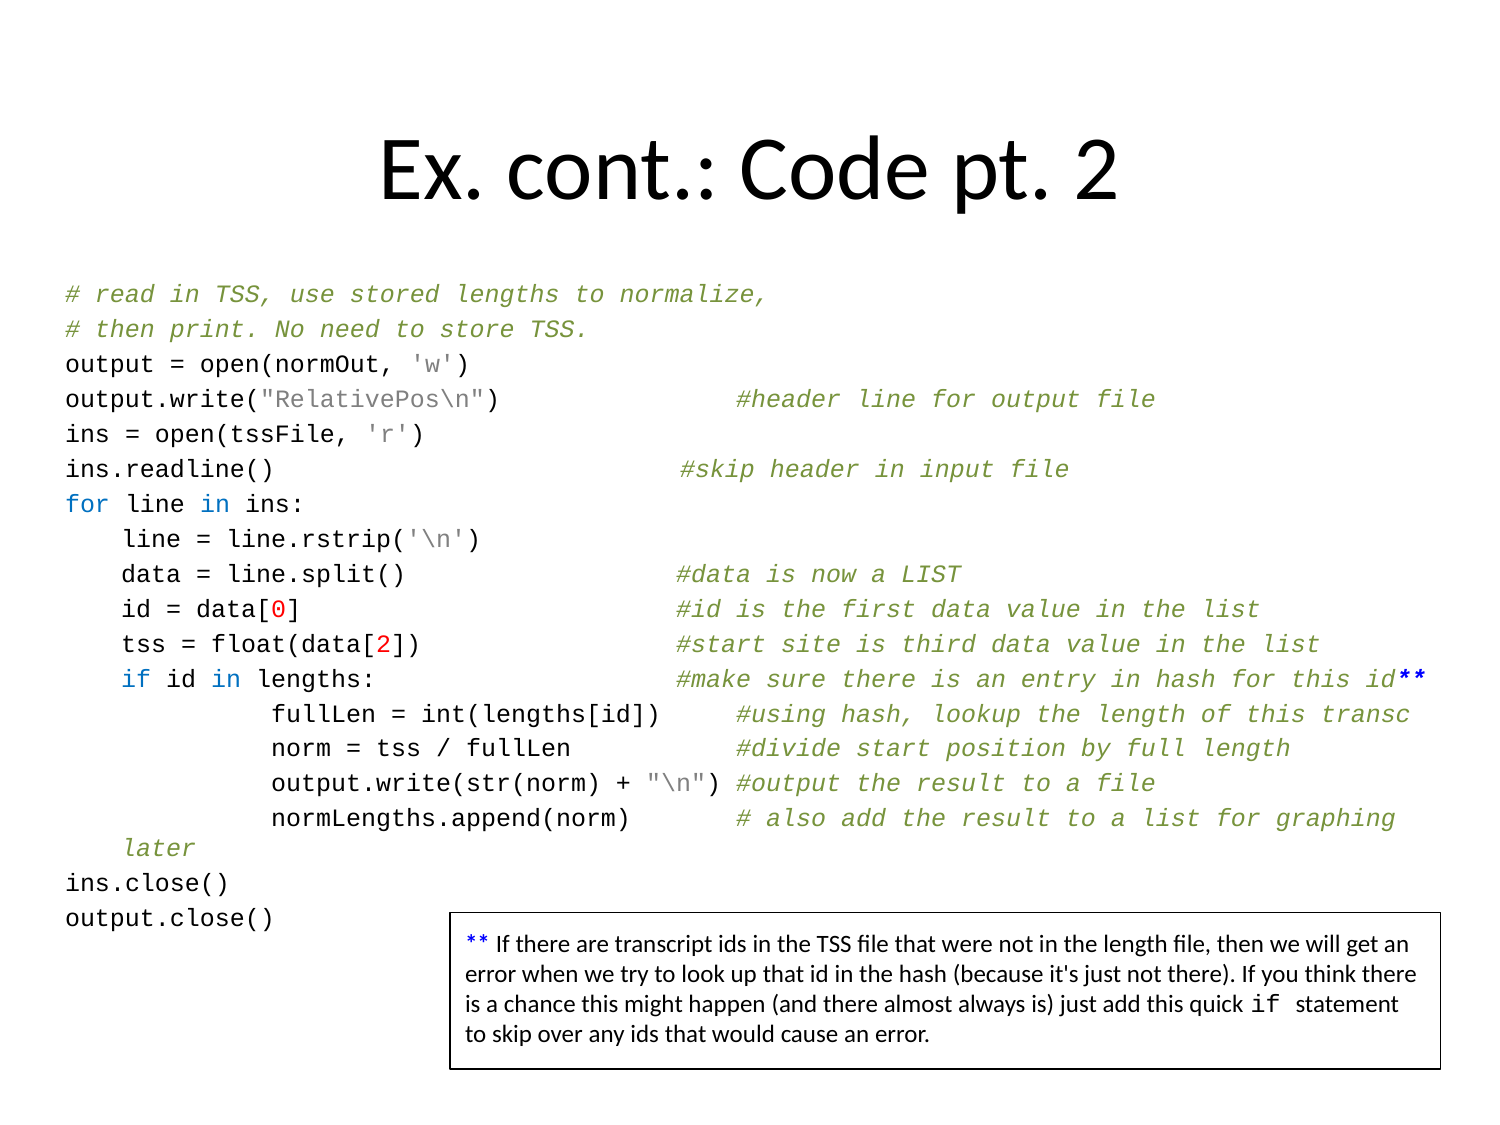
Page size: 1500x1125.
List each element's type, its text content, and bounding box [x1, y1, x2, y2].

title Ex. cont.: Code pt. 2 [75, 45, 1425, 233]
list # read in TSS, use stored lengths to normalize, # then print. No need to store TSS. output = open(normOut, 'w') output.write("RelativePos\n") #header line for output file ins = open(tssFile, 'r') ins.readline() #skip header in input file for line in ins: line = line.rstrip('\n') data = line.split() #data is now a LIST id = data[0] #id is the first data value in the list tss = float(data[2]) #start site is third data value in the list if id in lengths: #make sure there is an entry in hash for this id** fullLen = int(lengths[id]) #using hash, lookup the length of this transc norm = tss / fullLen #divide start position by full length output.write(str(norm) + "\n") #output the result to a file normLengths.append(norm) # also add the result to a list for graphing later ins.close() output.close() [50, 262, 1463, 1005]
text_box ** If there are transcript ids in the TSS file that were not in the length file, then we will get an error when we try to look up that id in the hash (because it's just not there). If you think there is a chance this might happen (and there almost always is) just add this quick if statement to skip over any ids that would cause an error. [450, 912, 1441, 1069]
